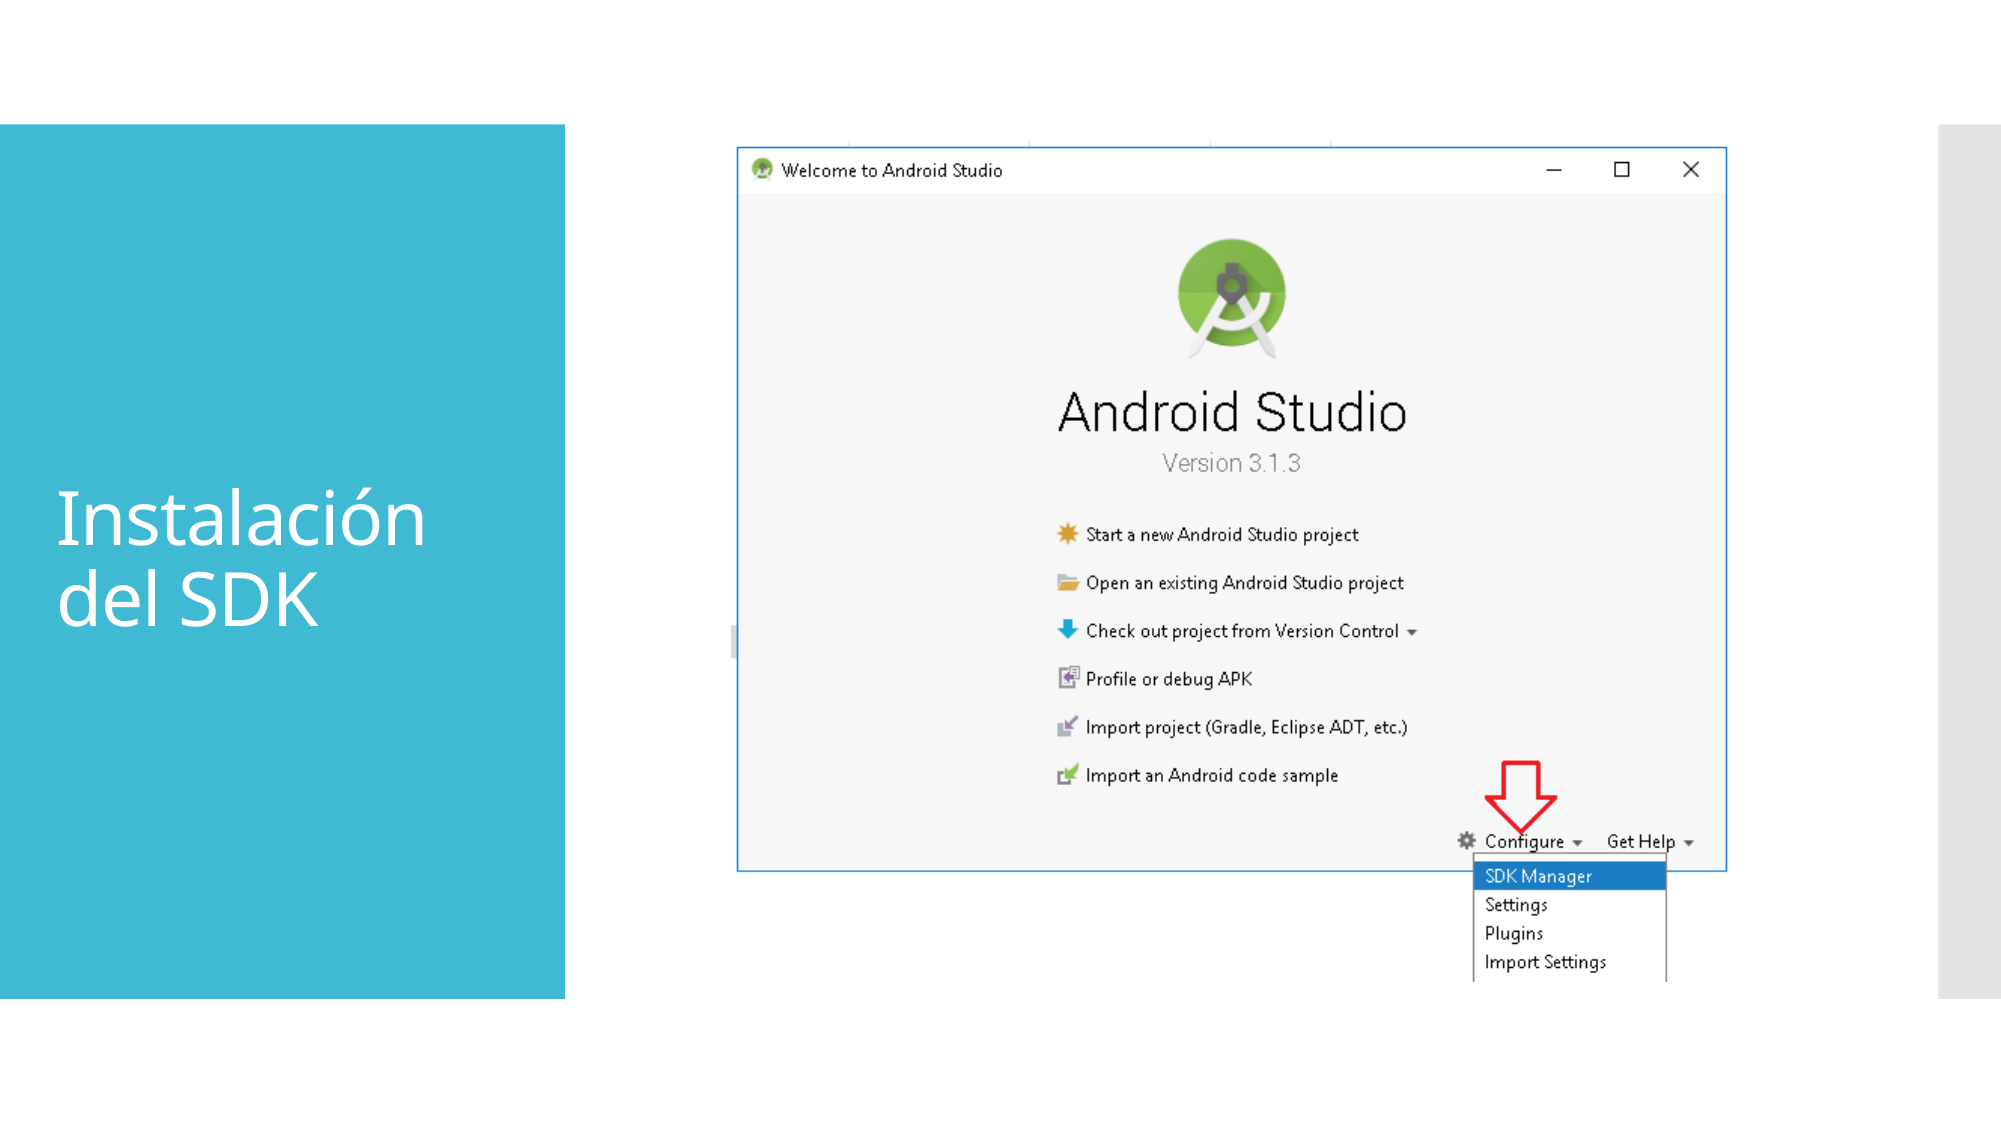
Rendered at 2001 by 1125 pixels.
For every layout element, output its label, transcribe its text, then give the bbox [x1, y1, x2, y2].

title Instalación del SDK [41, 184, 525, 940]
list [731, 141, 1738, 982]
